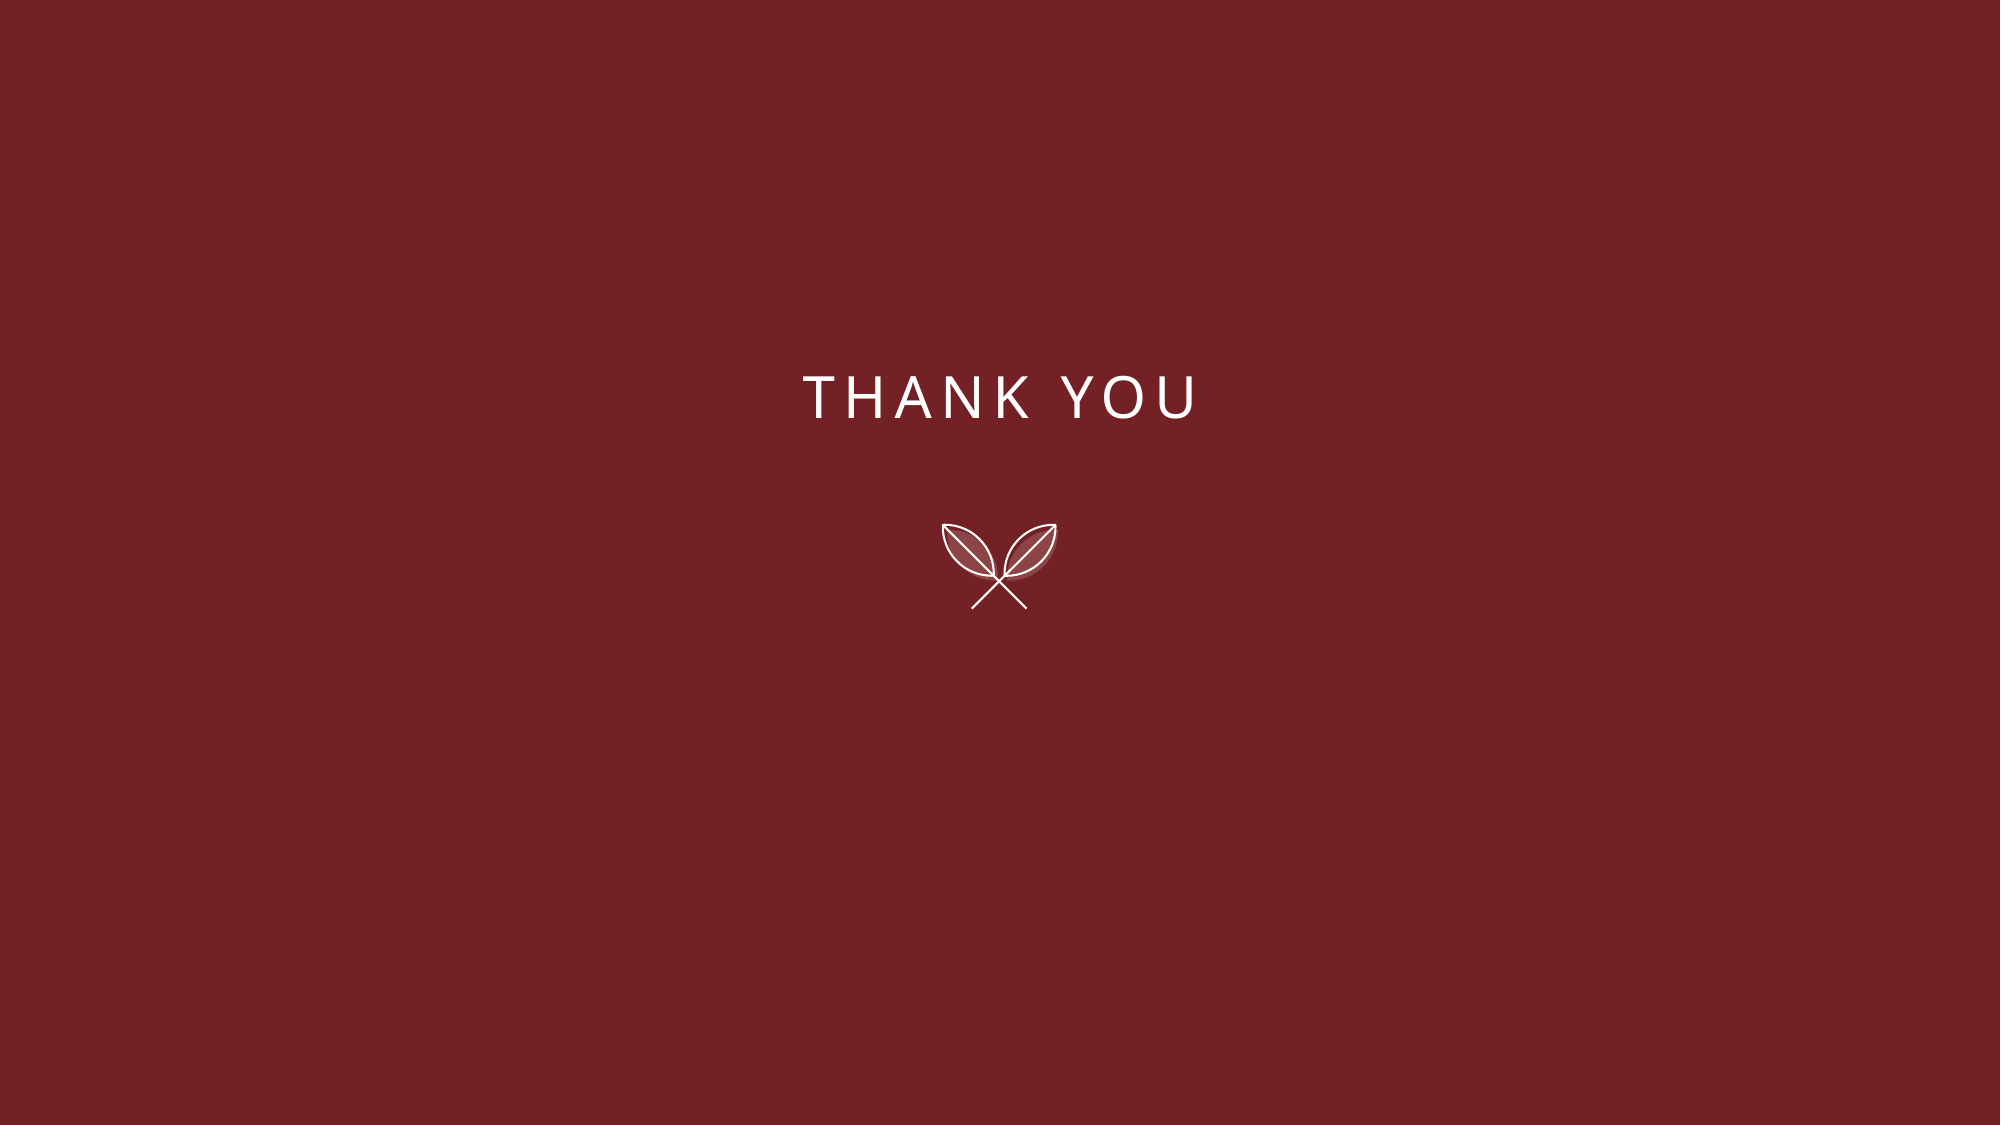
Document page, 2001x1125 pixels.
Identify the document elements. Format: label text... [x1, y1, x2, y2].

title Thank you [634, 88, 1366, 431]
